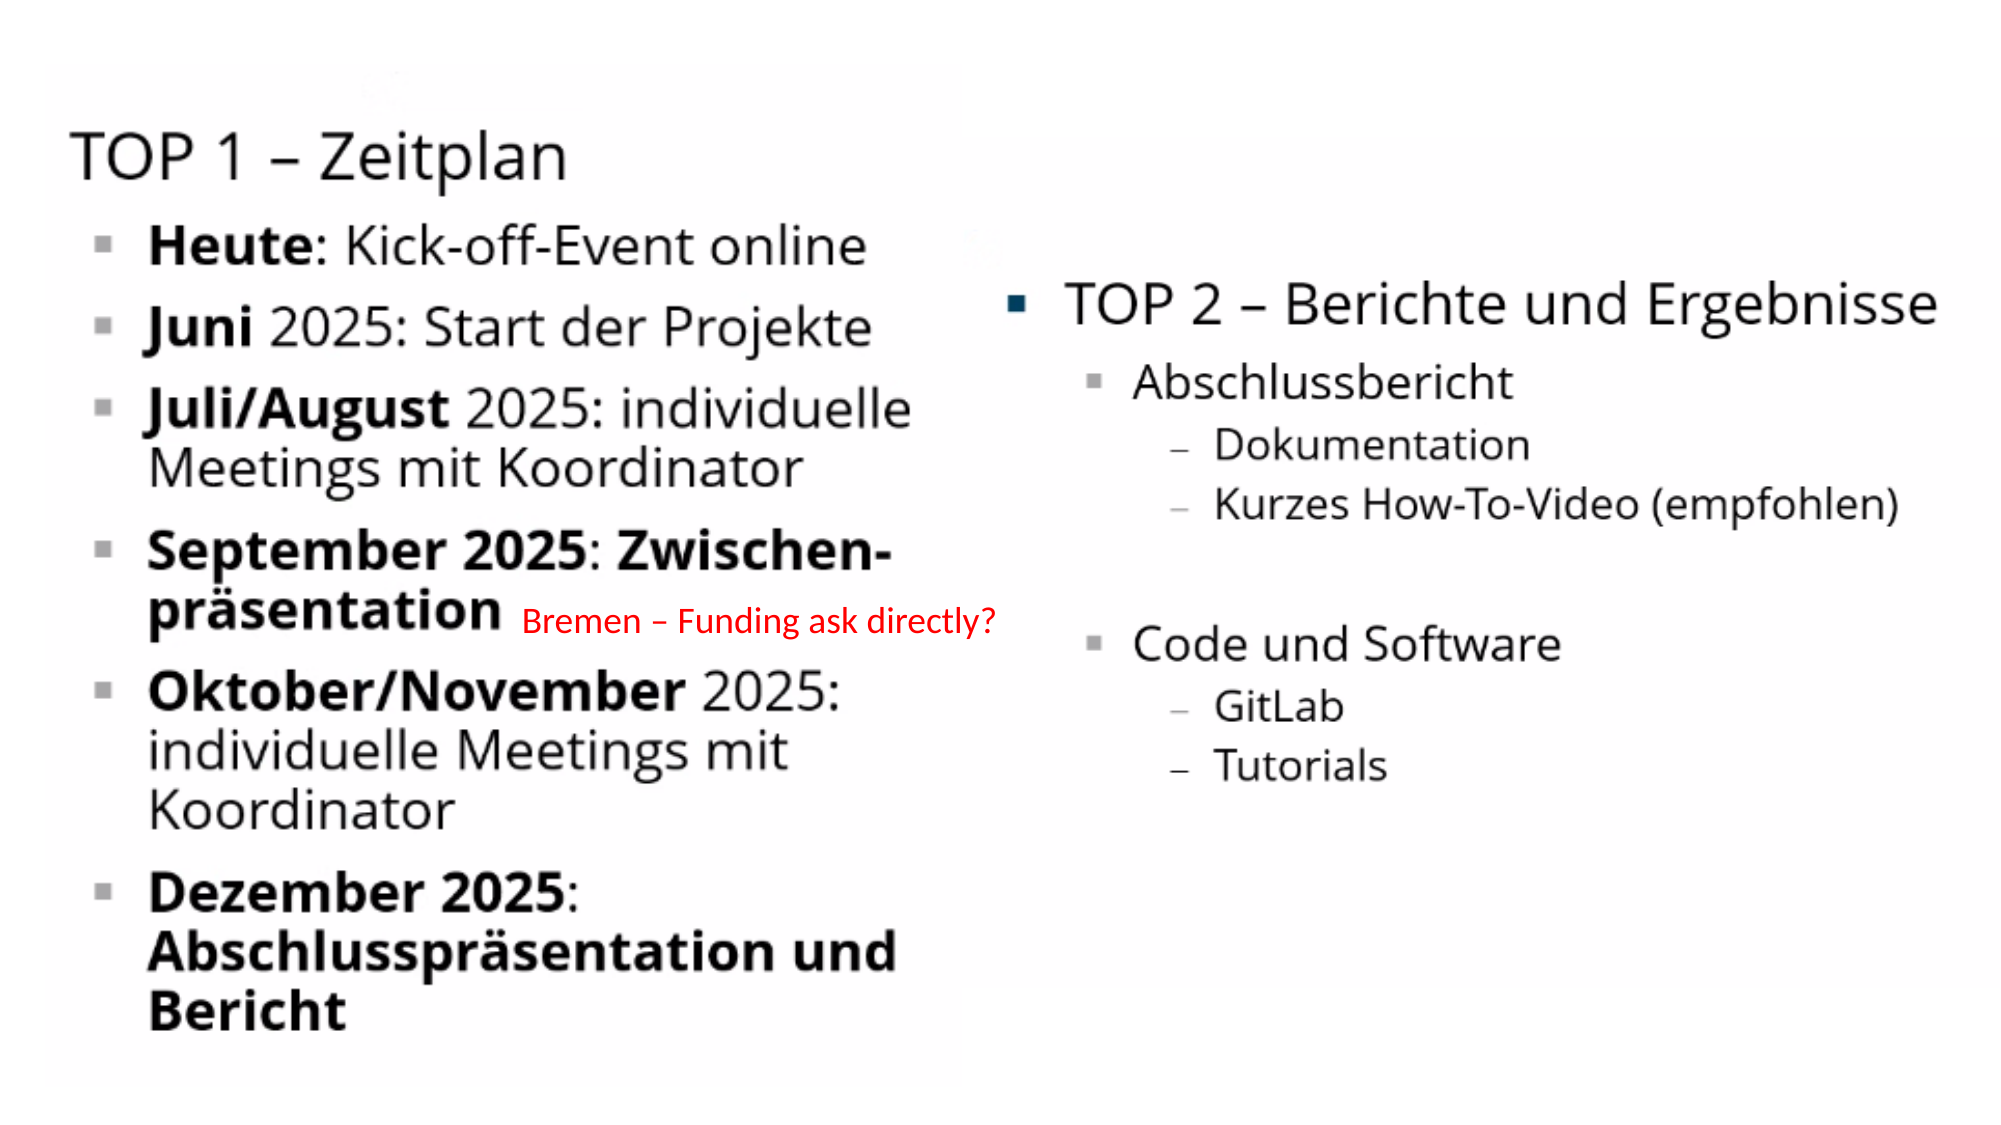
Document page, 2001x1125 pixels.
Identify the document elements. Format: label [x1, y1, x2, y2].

picture [45, 64, 2000, 1087]
